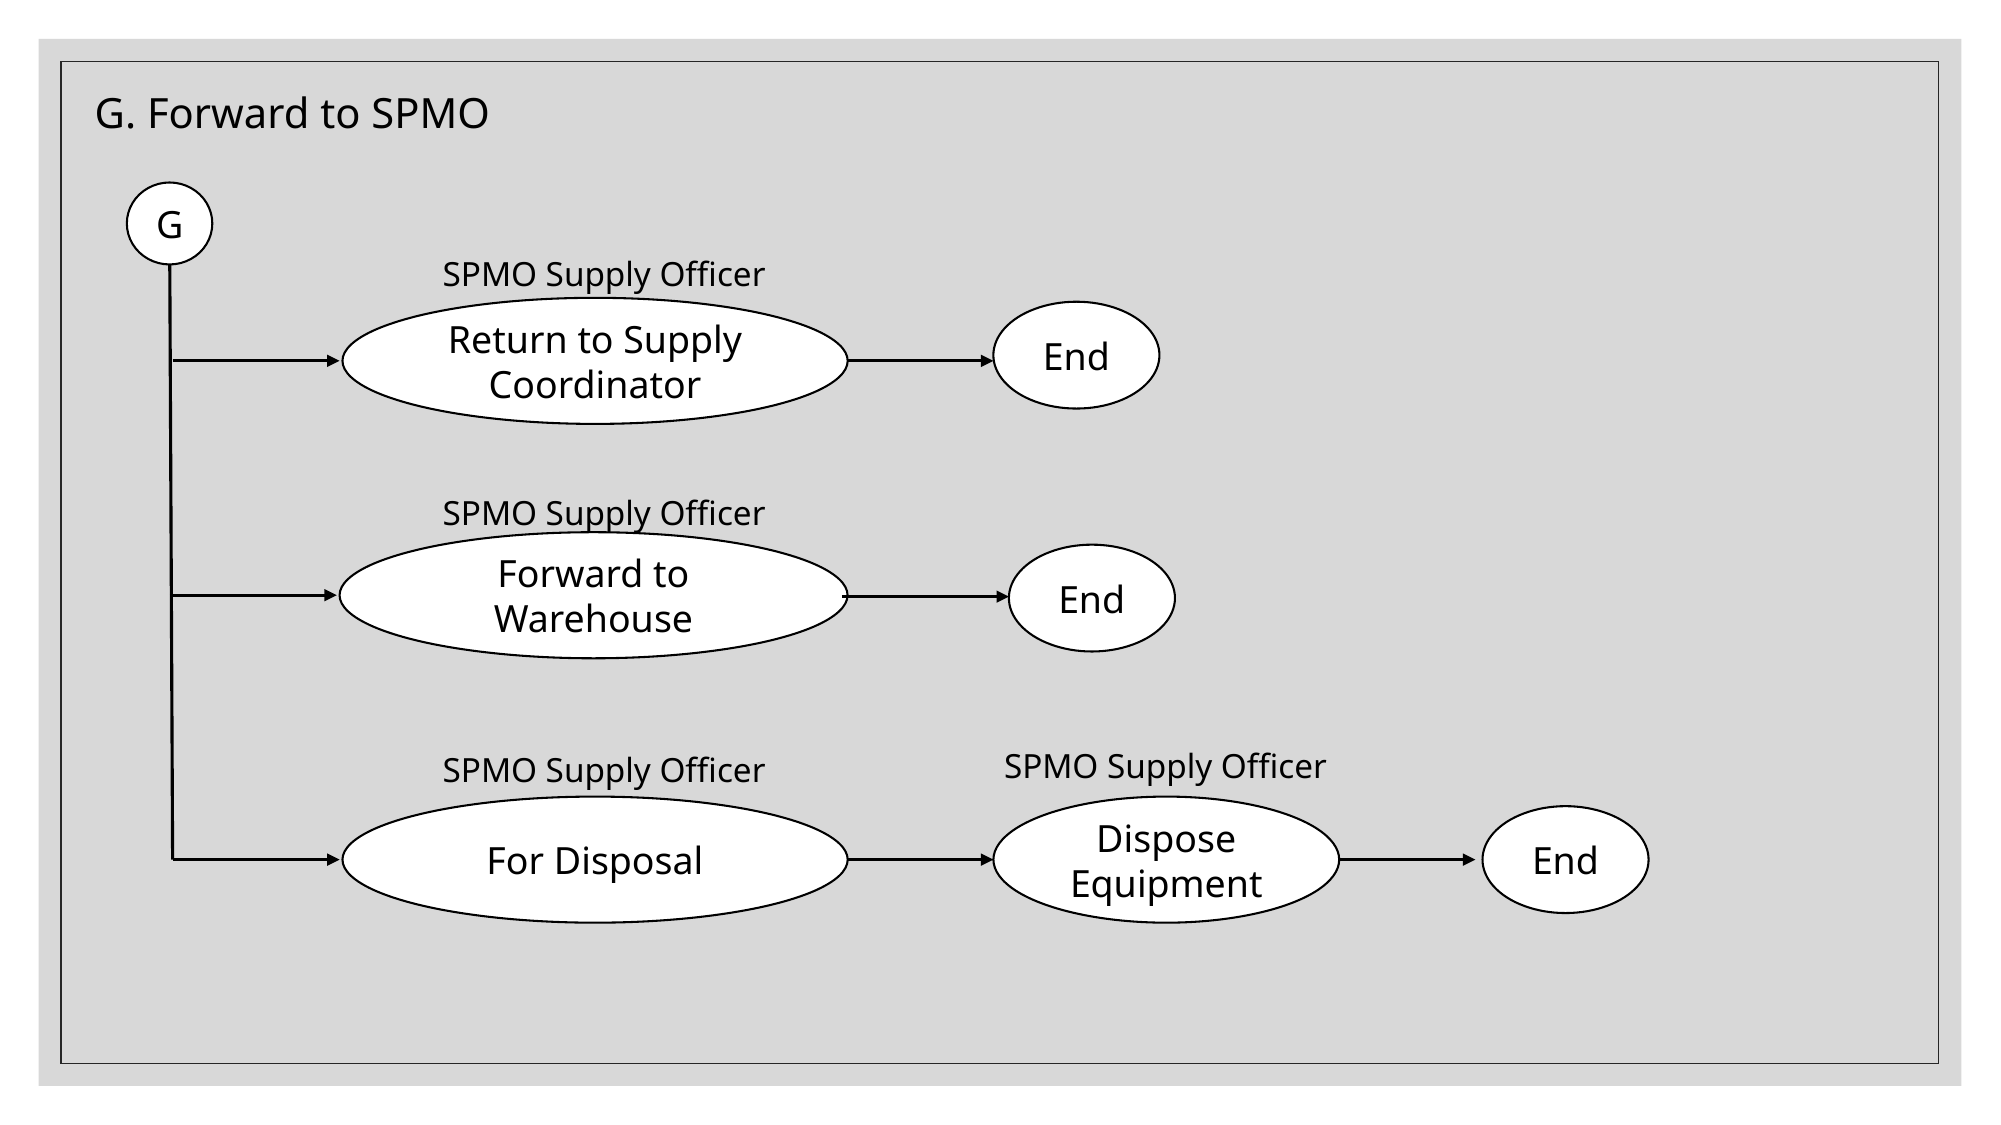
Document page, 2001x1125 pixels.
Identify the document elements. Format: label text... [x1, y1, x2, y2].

text_box Dispose Equipment [992, 795, 1340, 924]
text_box End [992, 300, 1161, 410]
text_box SPMO Supply Officer [427, 245, 781, 301]
text_box End [1008, 543, 1176, 653]
text_box SPMO Supply Officer [427, 484, 781, 540]
text_box SPMO Supply Officer [989, 738, 1343, 793]
text_box End [1481, 805, 1650, 915]
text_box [169, 264, 173, 593]
text_box Return to Supply Coordinator [341, 301, 849, 425]
text_box SPMO Supply Officer [427, 741, 781, 797]
text_box For Disposal [341, 797, 849, 924]
text_box Forward to Warehouse [338, 540, 849, 660]
text_box G. Forward to SPMO [79, 79, 1476, 144]
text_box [169, 600, 173, 860]
text_box G [125, 181, 214, 266]
